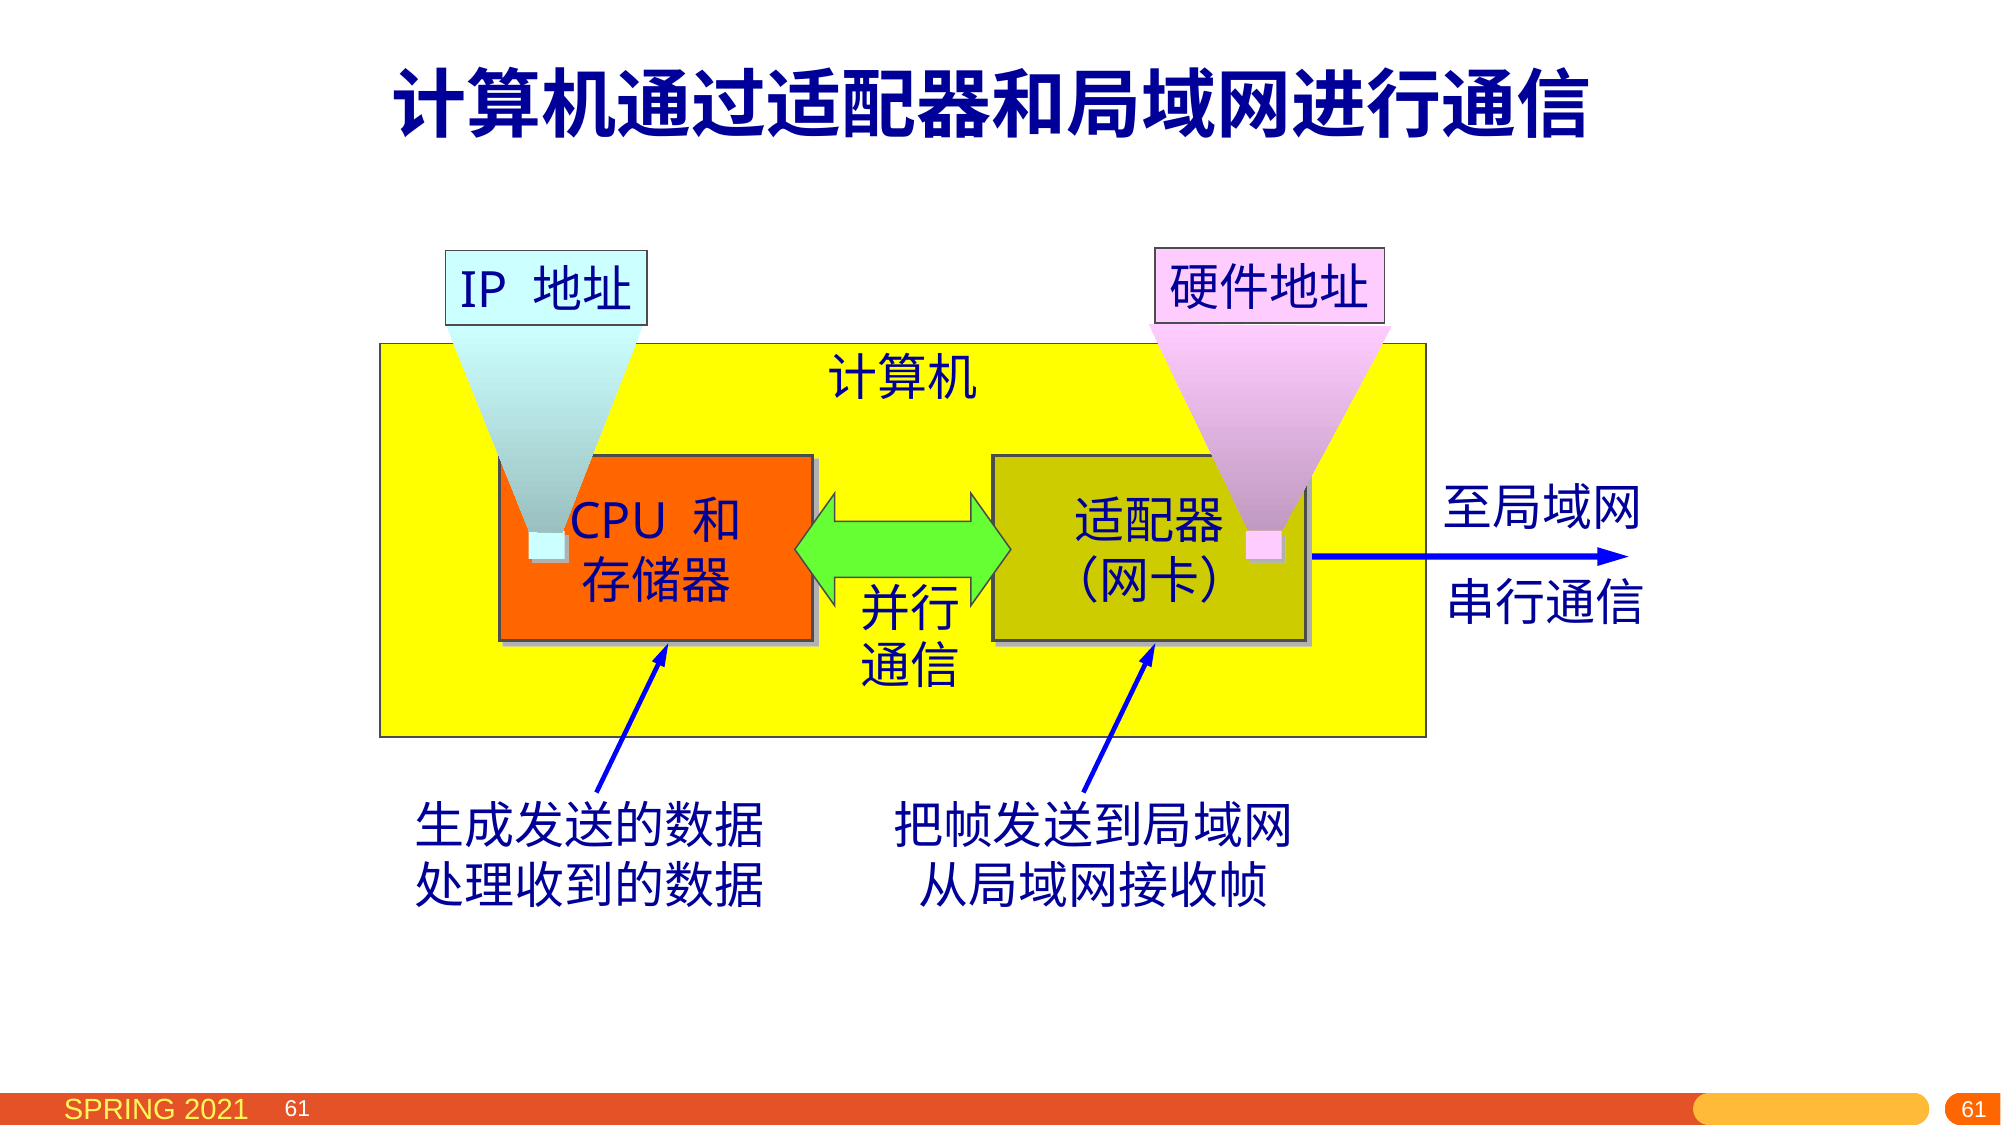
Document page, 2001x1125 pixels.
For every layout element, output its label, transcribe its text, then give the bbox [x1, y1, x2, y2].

text_box [1311, 550, 1629, 562]
text_box 至局域网 [1428, 468, 1658, 543]
text_box [1111, 557, 1426, 737]
text_box 生成发送的数据 处理收到的数据 [399, 786, 780, 921]
text_box [446, 326, 643, 533]
text_box [380, 343, 665, 737]
text_box [528, 531, 565, 559]
text_box [624, 576, 1152, 737]
text_box 适配器 （网卡） [993, 455, 1306, 641]
text_box 硬件地址 [1154, 248, 1385, 323]
text_box 计算机 [813, 338, 993, 413]
text_box [794, 493, 1011, 606]
text_box [1086, 643, 1156, 786]
text_box 把帧发送到局域网 从局域网接收帧 [878, 786, 1308, 921]
text_box 串行通信 [1430, 562, 1661, 638]
text_box [1148, 323, 1392, 531]
text_box [599, 643, 669, 786]
text_box IP 地址 [445, 250, 648, 326]
text_box [1245, 531, 1282, 559]
title 计算机通过适配器和局域网进行通信 [86, 42, 1914, 161]
text_box 并行 通信 [845, 573, 976, 703]
text_box CPU 和 存储器 [499, 455, 813, 641]
text_box [593, 343, 1211, 522]
text_box [1311, 343, 1426, 556]
